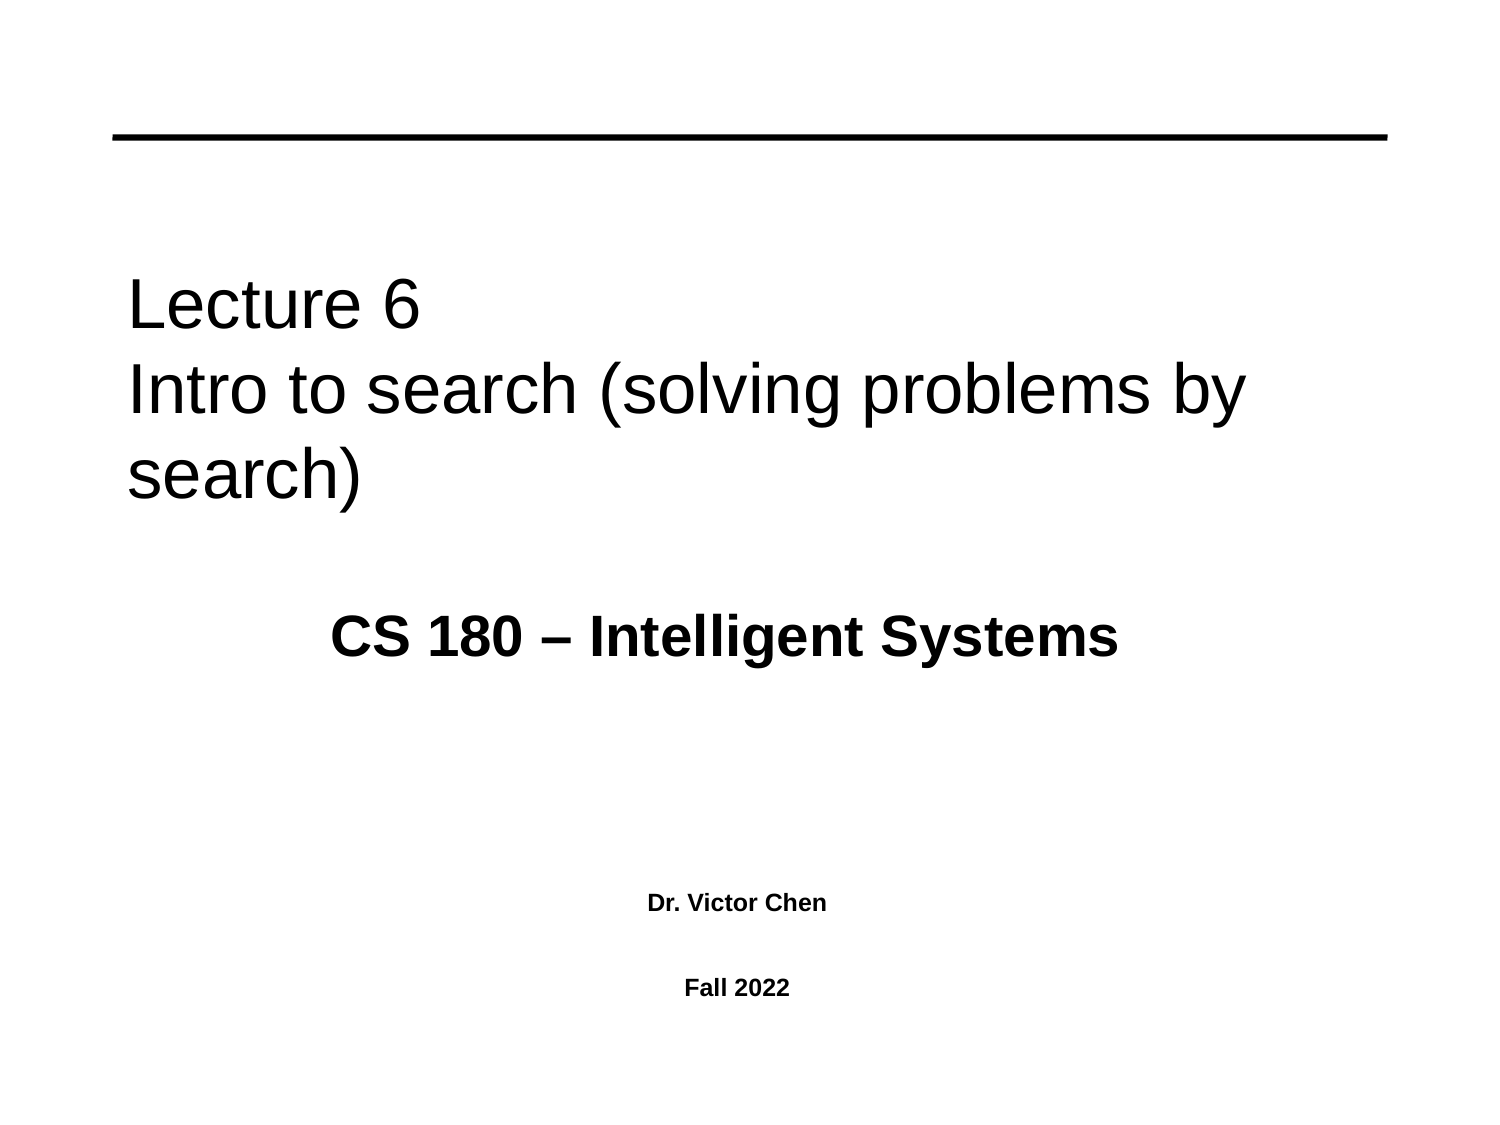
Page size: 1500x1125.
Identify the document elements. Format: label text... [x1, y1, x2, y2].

title Lecture 6 Intro to search (solving problems by search) [112, 349, 1388, 591]
subtitle CS 180 – Intelligent Systems [200, 590, 1251, 879]
text_box Dr. Victor Chen Fall 2022 [324, 879, 1150, 1010]
